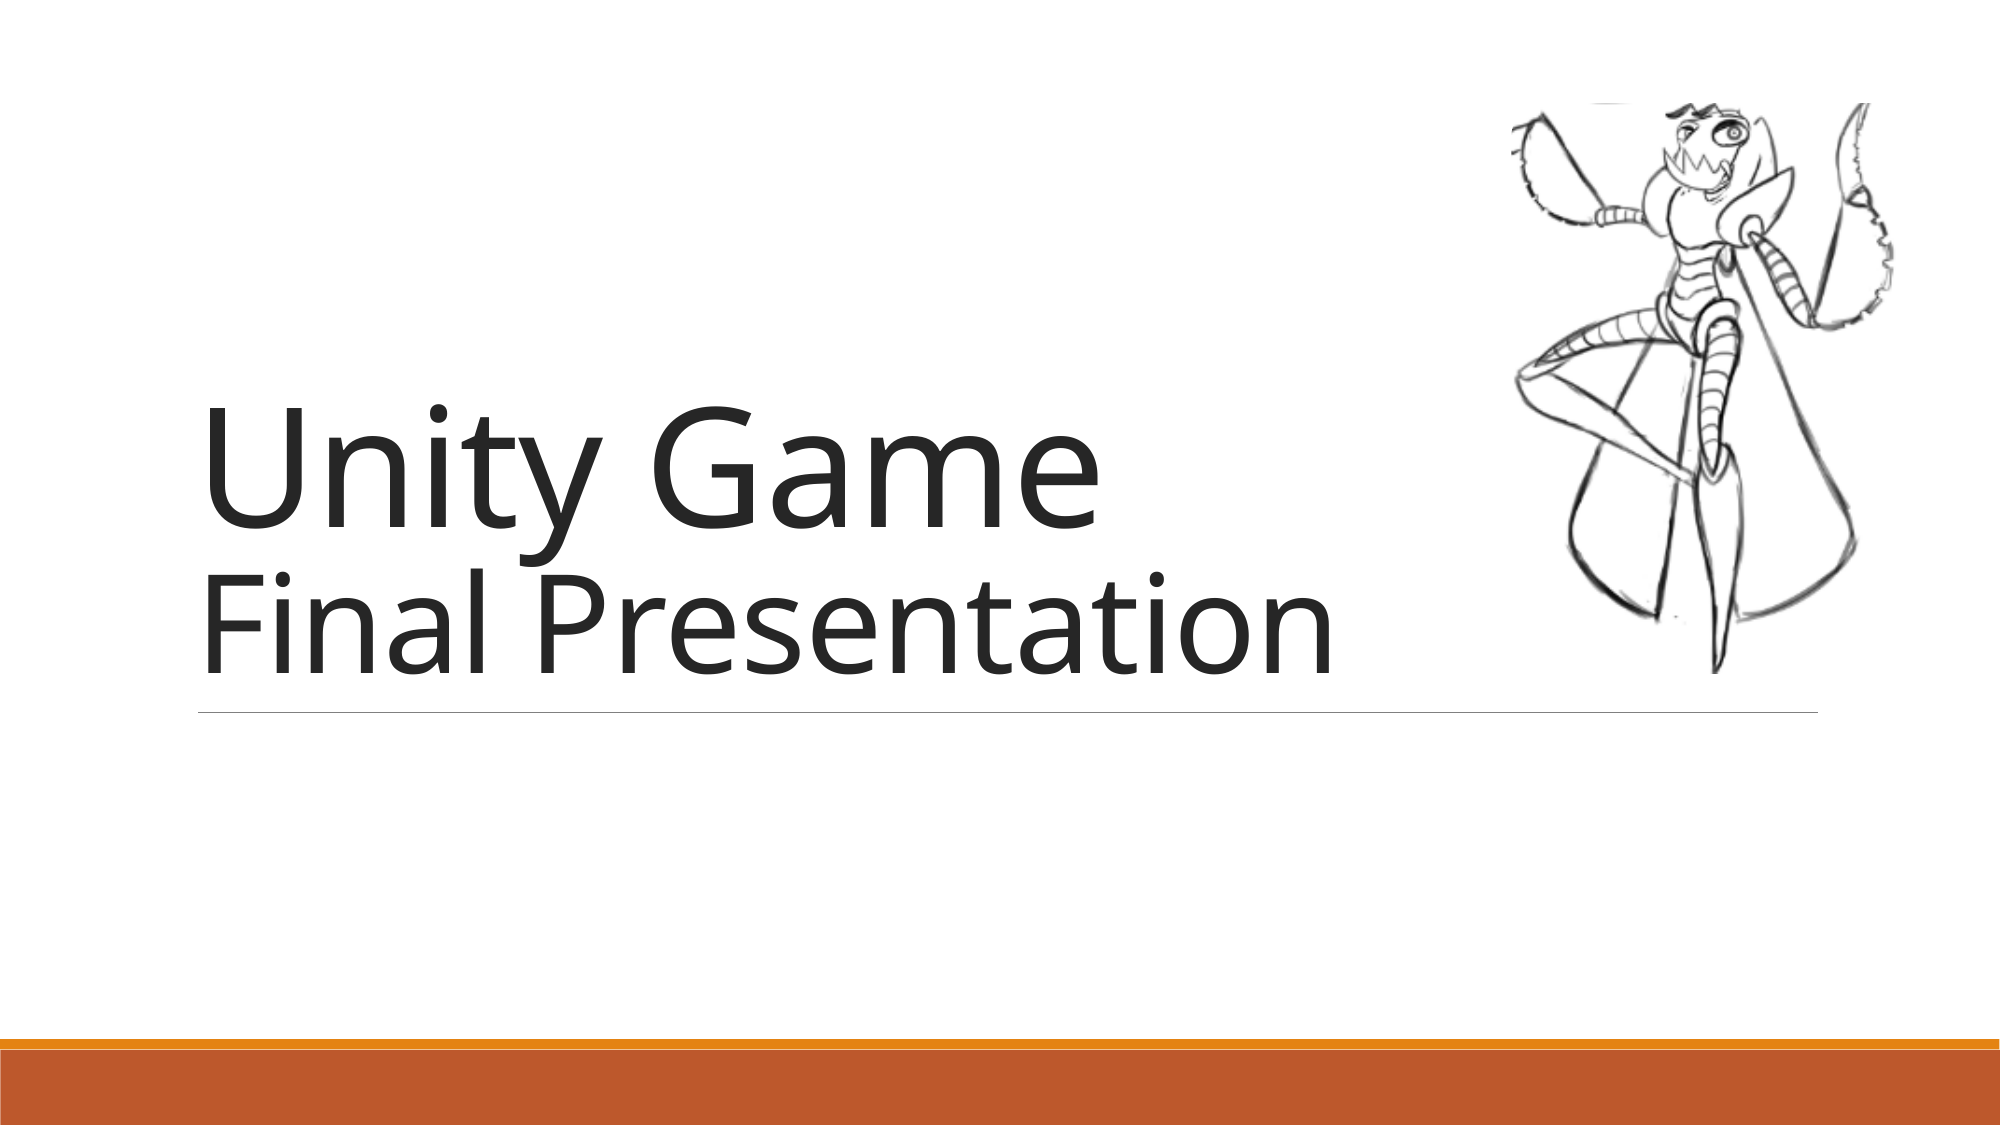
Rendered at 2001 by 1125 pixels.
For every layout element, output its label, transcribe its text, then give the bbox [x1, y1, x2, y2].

title Unity Game Final Presentation [180, 124, 1830, 710]
picture [1510, 102, 1906, 675]
